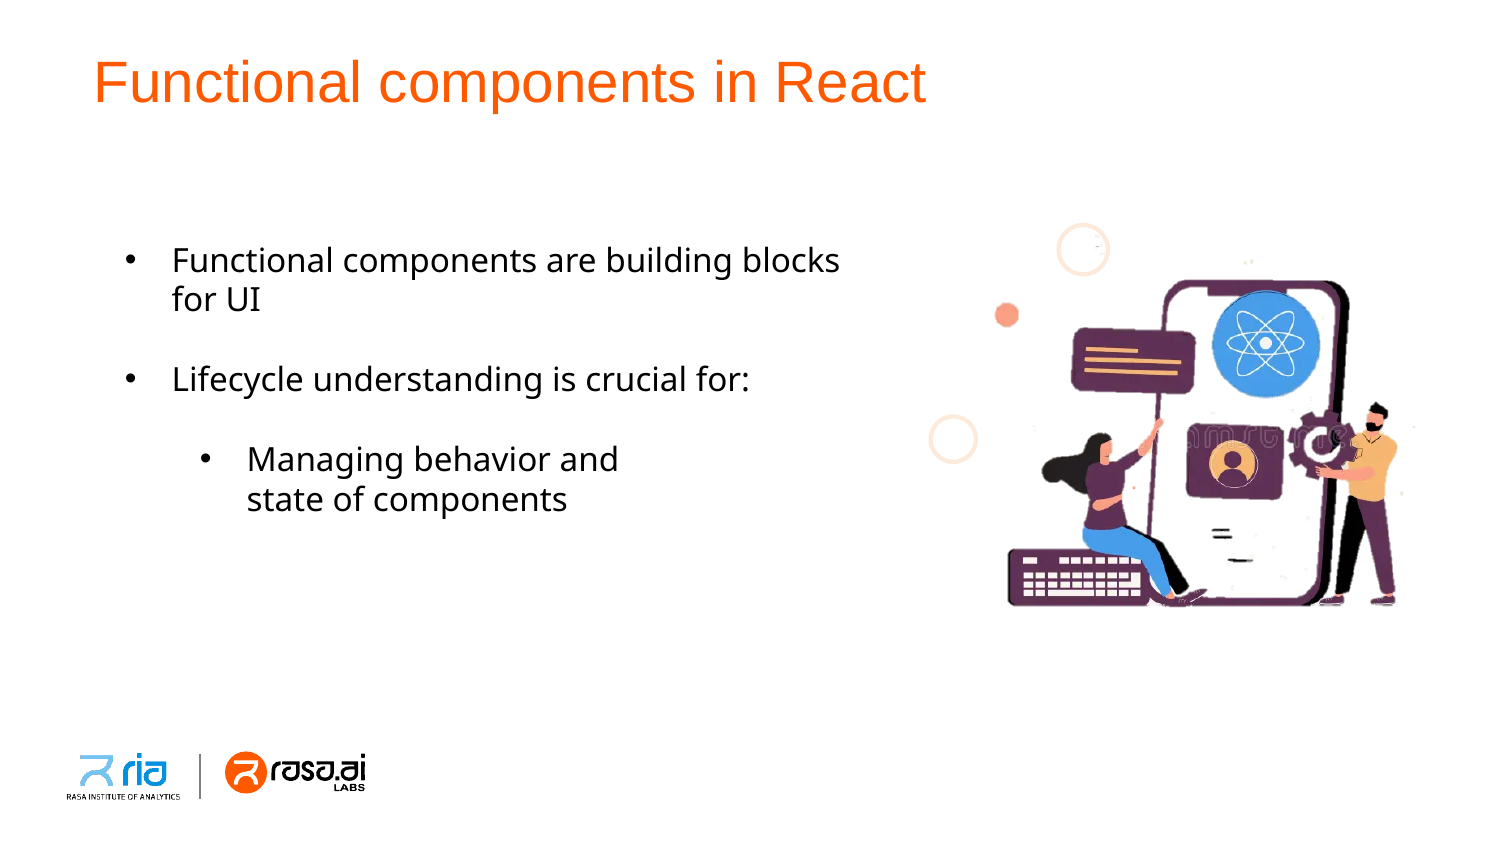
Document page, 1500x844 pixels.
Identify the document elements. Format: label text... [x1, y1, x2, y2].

picture [58, 744, 188, 808]
list Functional components are building blocks for UI Lifecycle understanding is crucial for: Managing behavior and state of components [109, 133, 877, 624]
title Functional components in React [93, 44, 1343, 116]
picture [930, 186, 1446, 647]
